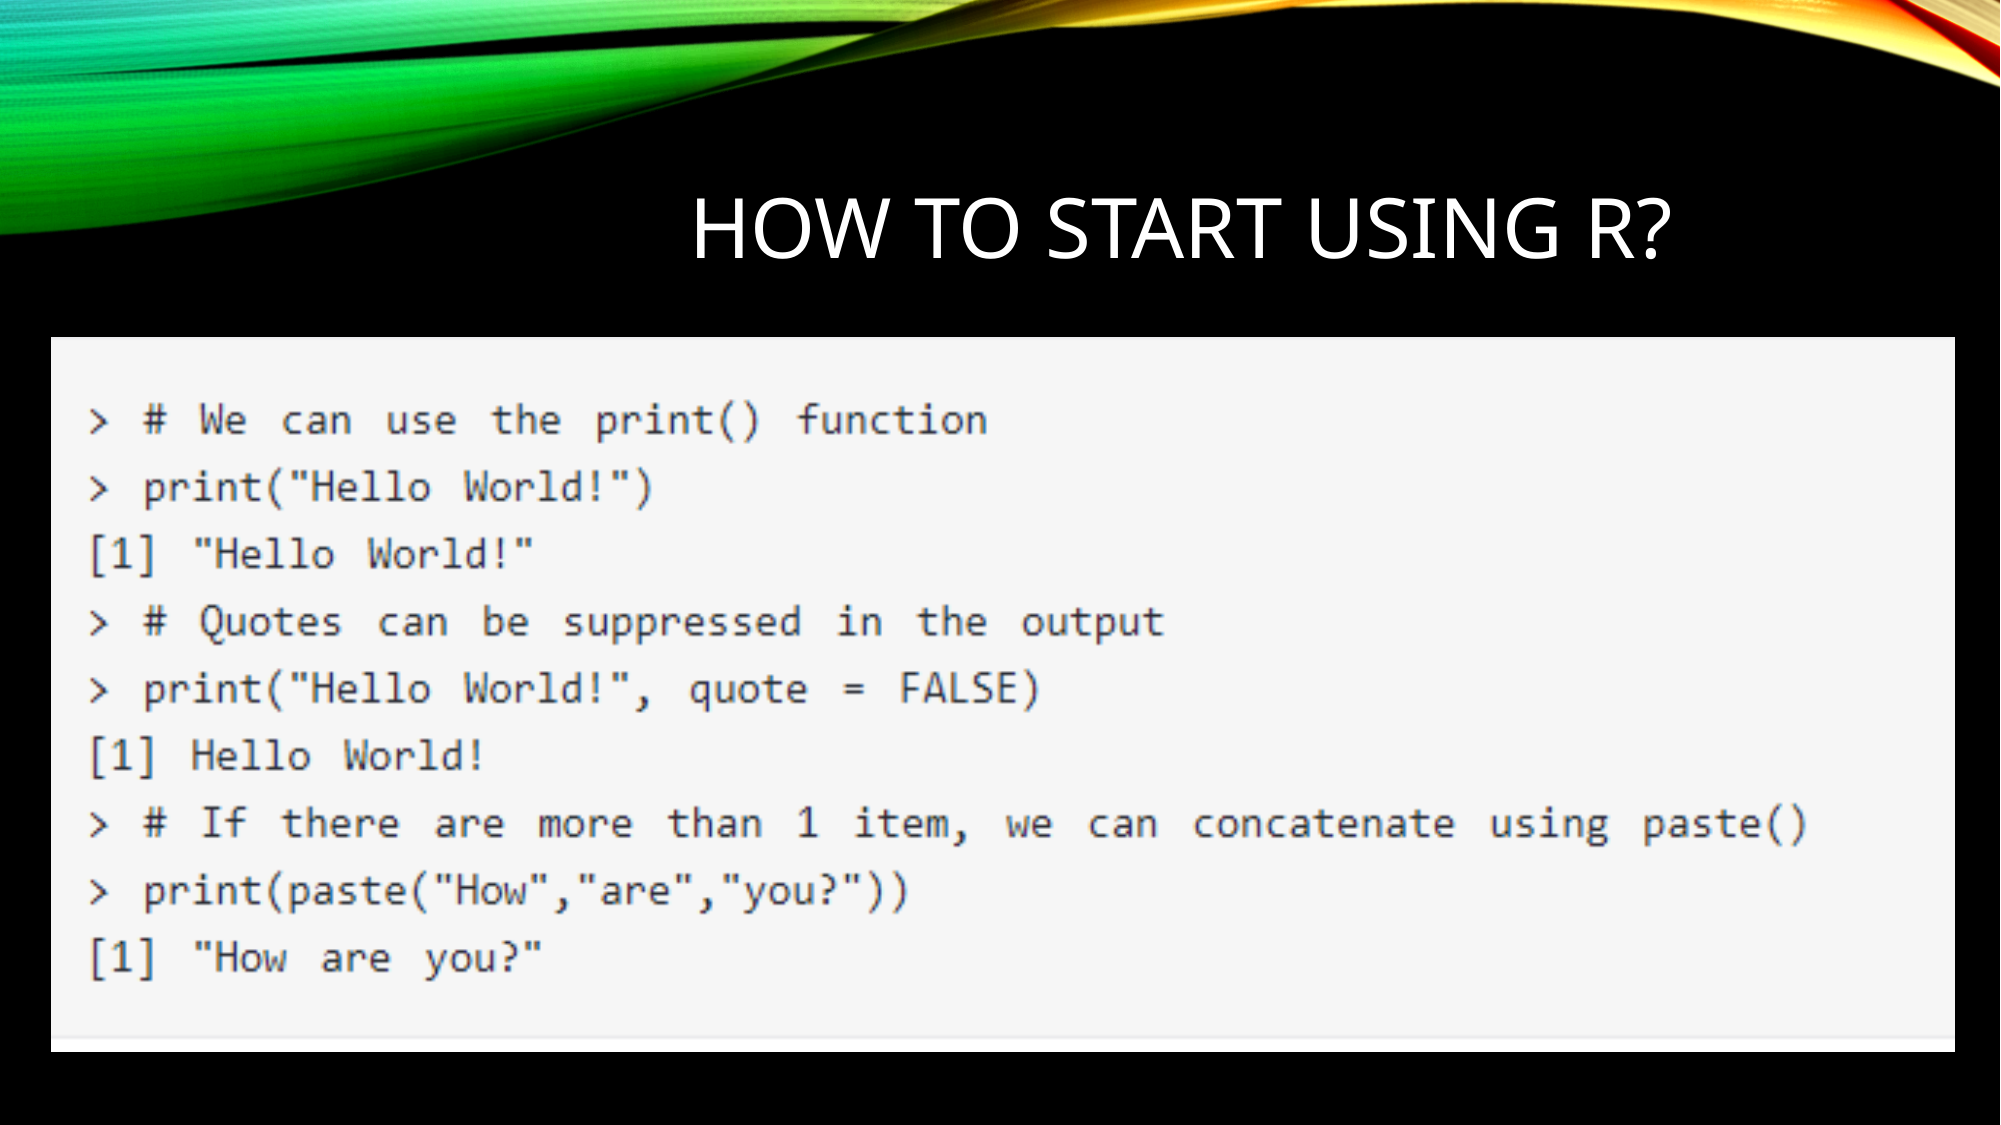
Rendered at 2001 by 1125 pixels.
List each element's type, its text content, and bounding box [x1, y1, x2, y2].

title HOW TO START USING R? [474, 125, 1888, 334]
picture [0, 0, 2000, 237]
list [51, 337, 1955, 1053]
